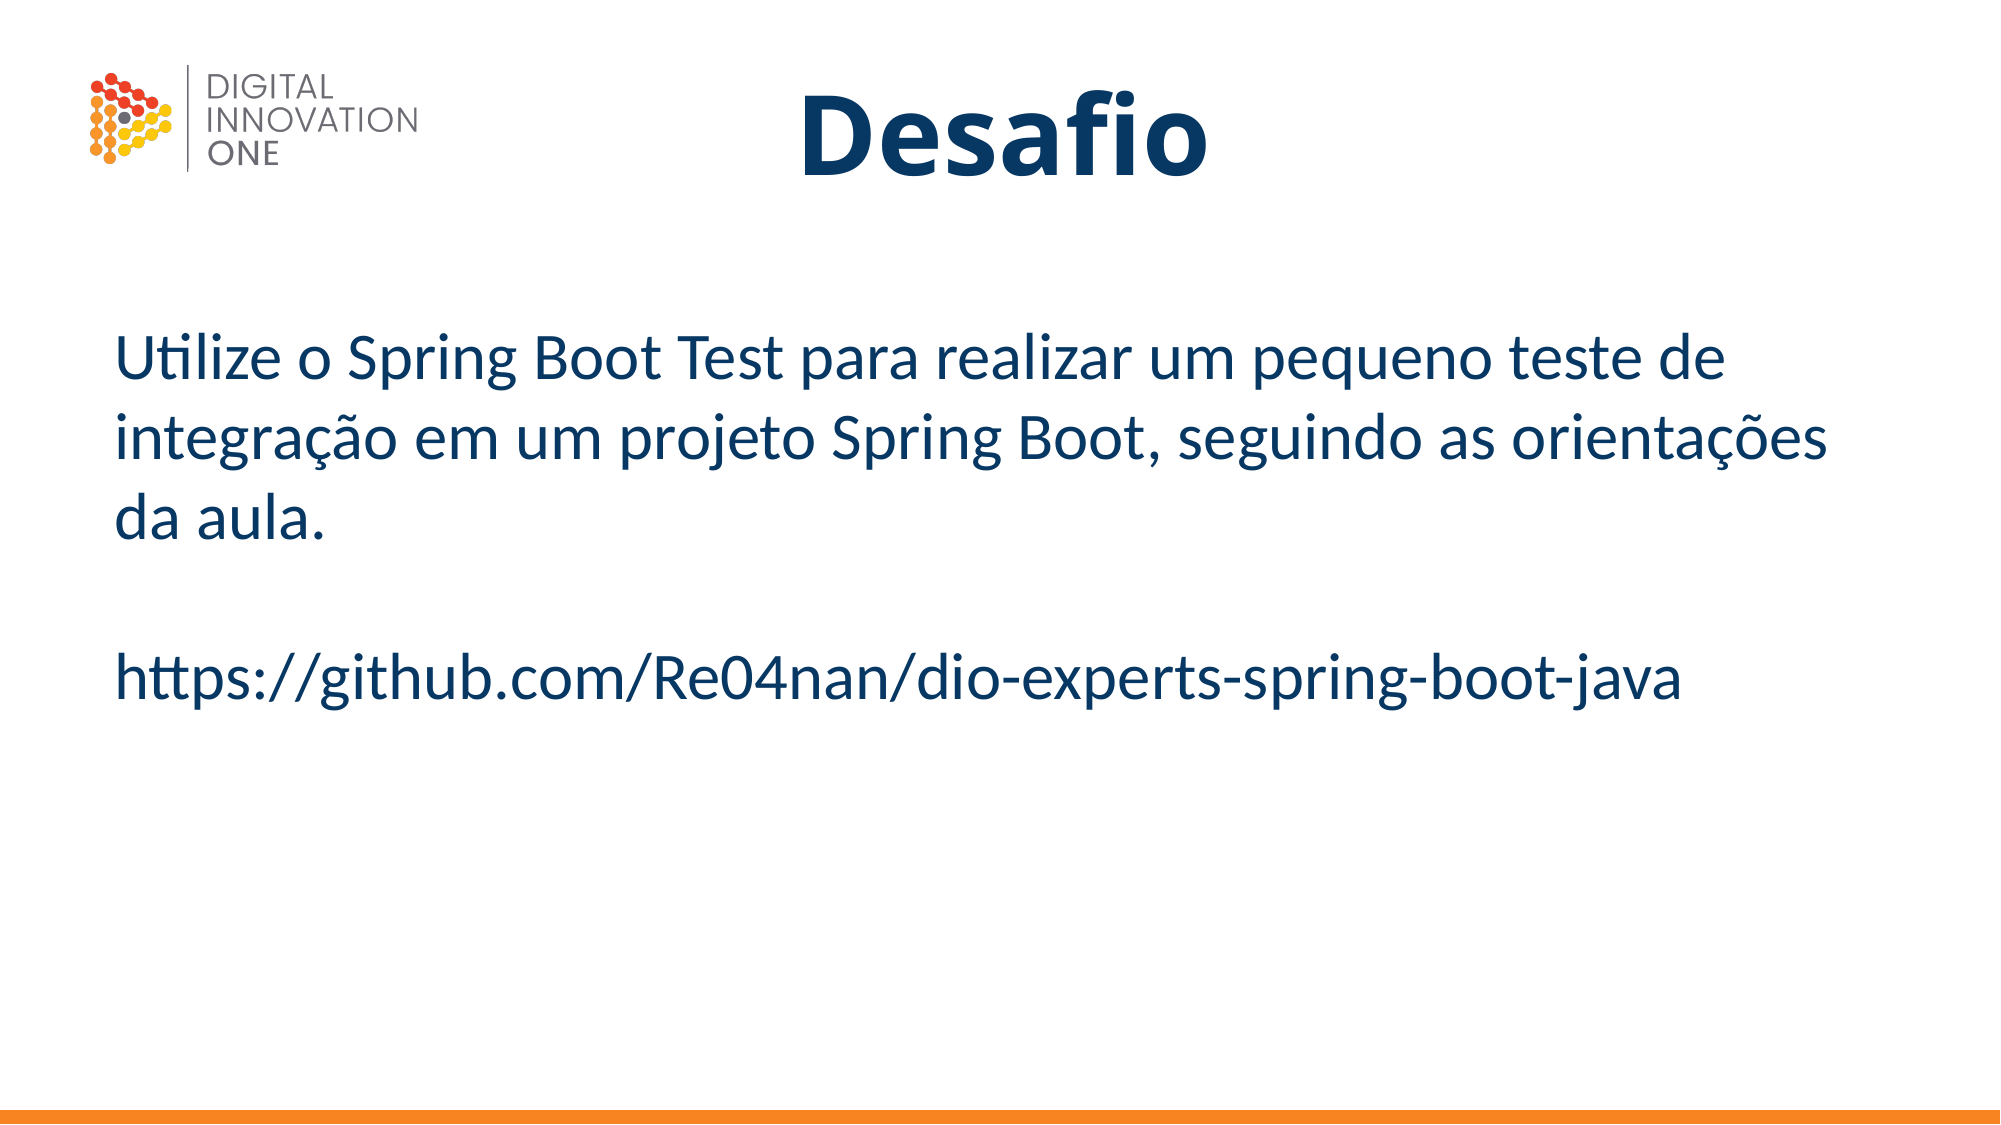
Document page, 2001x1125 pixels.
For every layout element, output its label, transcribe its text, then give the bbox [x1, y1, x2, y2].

picture [68, 53, 440, 183]
text_box [0, 1110, 2000, 1123]
subtitle Desafio [97, 66, 1910, 196]
text_box Utilize o Spring Boot Test para realizar um pequeno teste de integração em um projeto Spring Boot, seguindo as orientações da aula. https://github.com/Re04nan/dio-experts-spring-boot-java [77, 292, 1932, 960]
